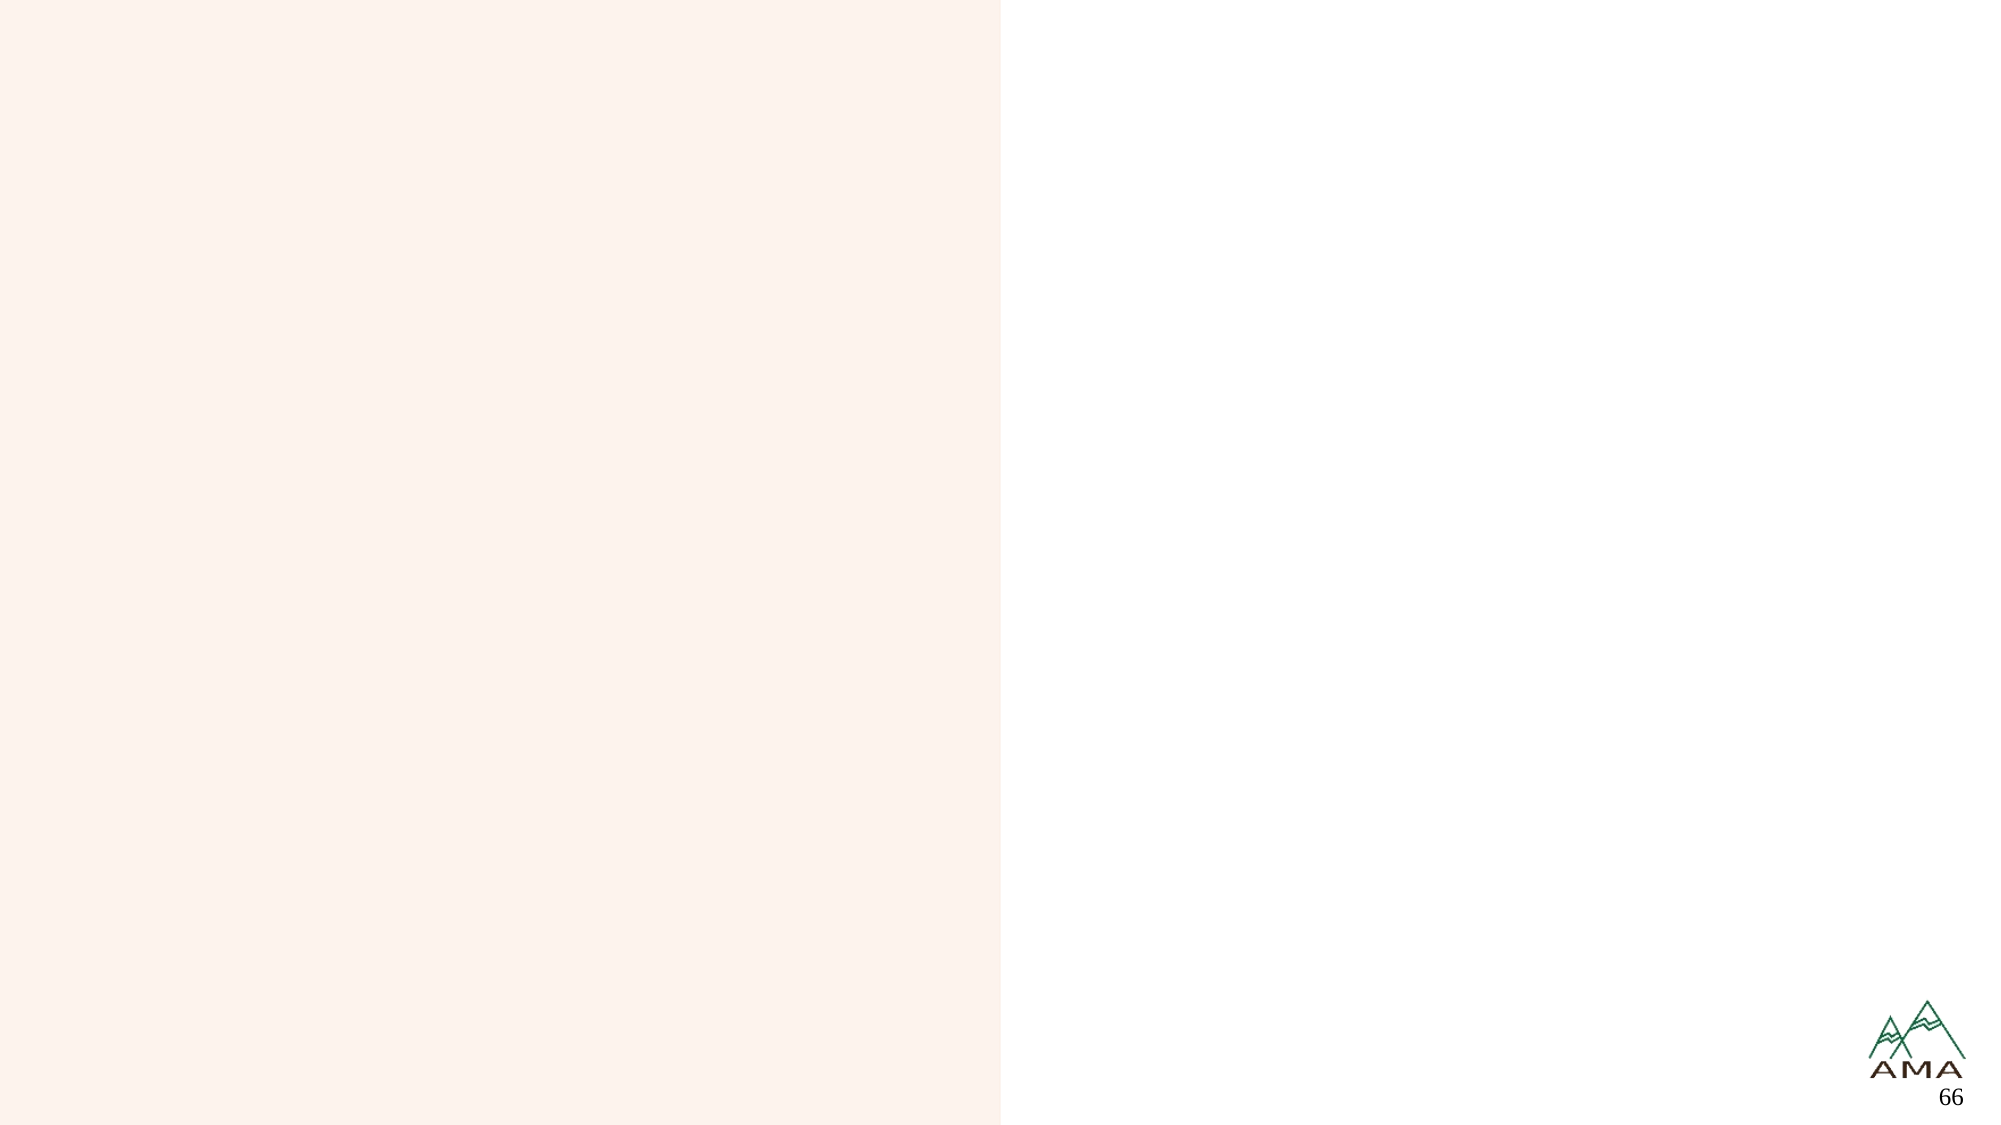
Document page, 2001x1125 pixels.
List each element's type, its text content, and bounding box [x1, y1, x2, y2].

picture [1857, 987, 1974, 1092]
text_box 66 [1923, 1073, 1979, 1118]
